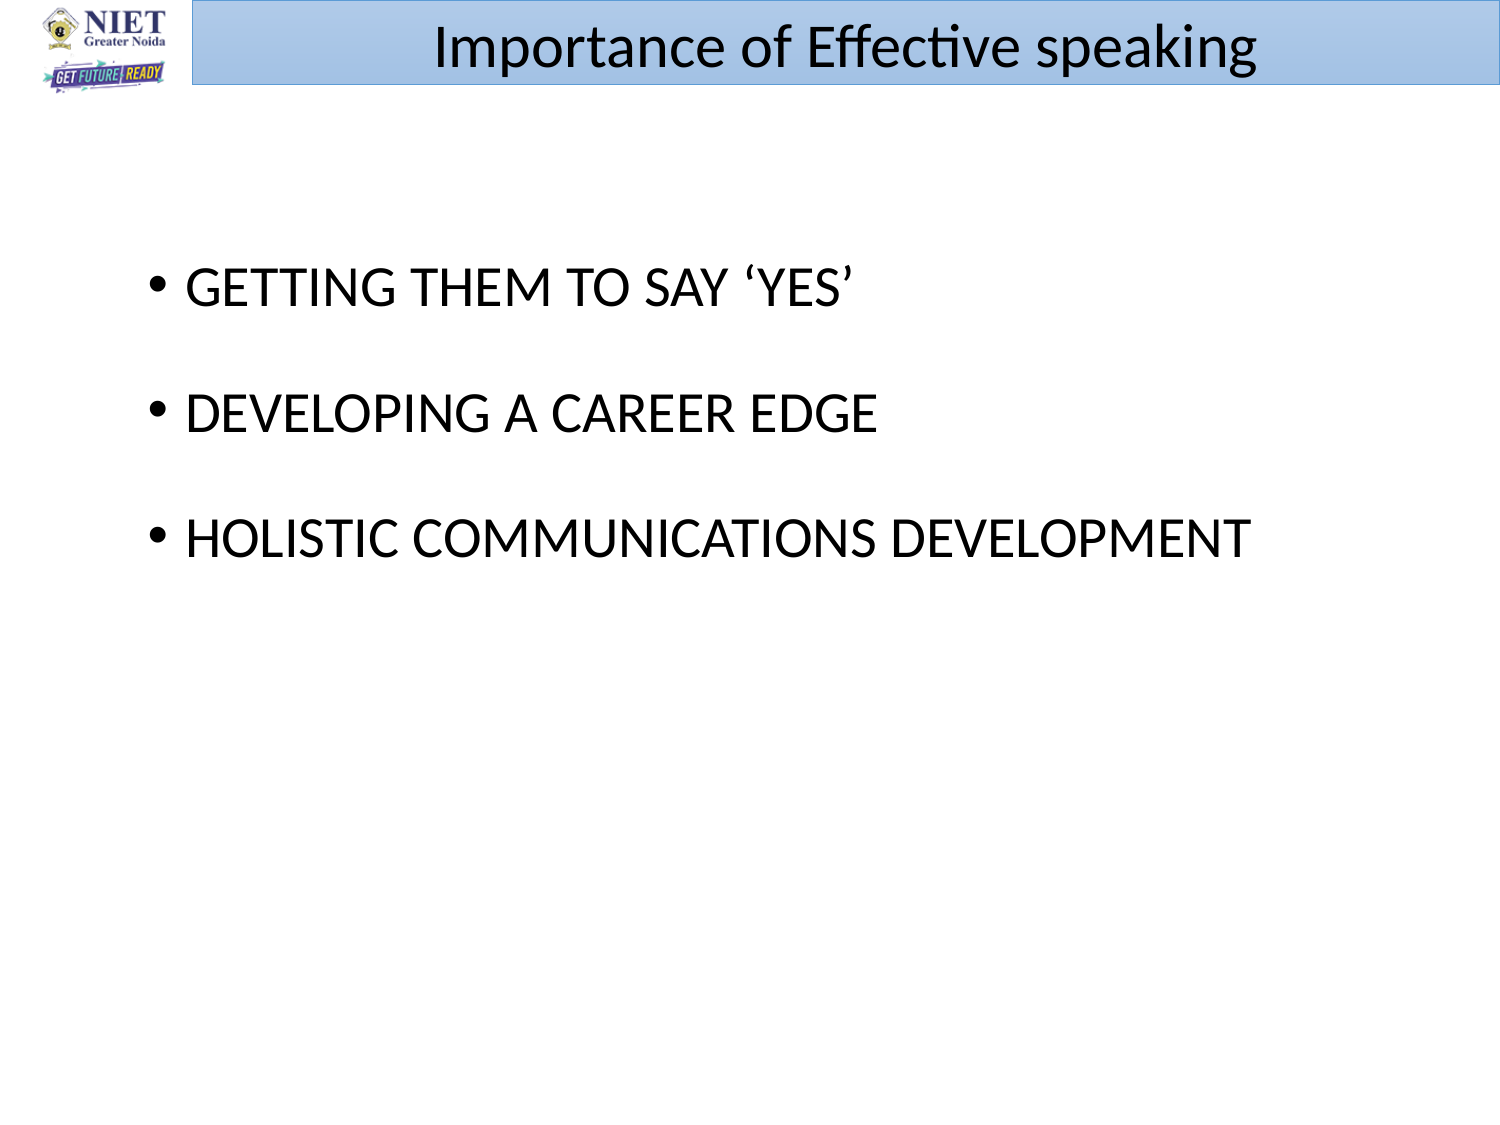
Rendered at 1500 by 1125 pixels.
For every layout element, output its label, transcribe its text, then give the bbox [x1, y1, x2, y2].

text_box Importance of Effective speaking [193, 0, 1500, 85]
picture [13, 0, 193, 101]
list GETTING THEM TO SAY ‘YES’ DEVELOPING A CAREER EDGE HOLISTIC COMMUNICATIONS DEVELOPMENT [132, 205, 1427, 920]
